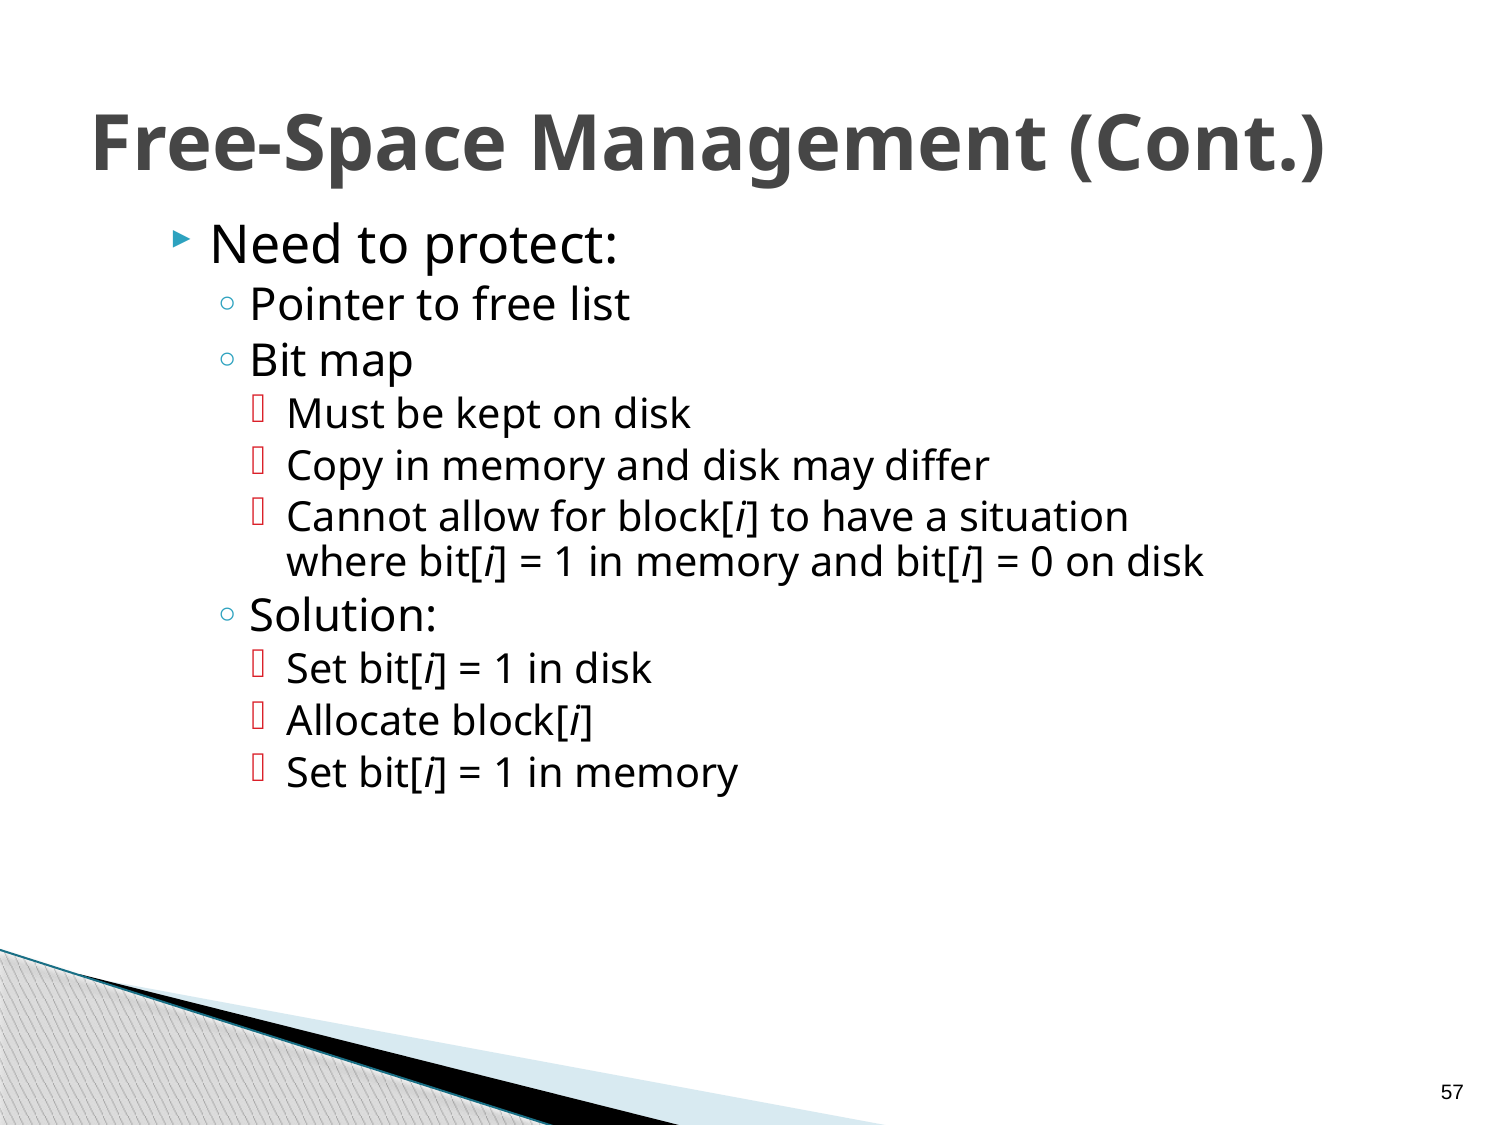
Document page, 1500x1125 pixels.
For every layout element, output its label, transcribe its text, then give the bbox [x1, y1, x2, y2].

list Need to protect: Pointer to free list Bit map Must be kept on disk Copy in memory and disk may differ Cannot allow for block[i] to have a situation where bit[i] = 1 in memory and bit[i] = 0 on disk Solution: Set bit[i] = 1 in disk Allocate block[i] Set bit[i] = 1 in memory [138, 209, 1230, 831]
title Free-Space Management (Cont.) [75, 45, 1425, 233]
slide_number 57 [1418, 1051, 1479, 1112]
